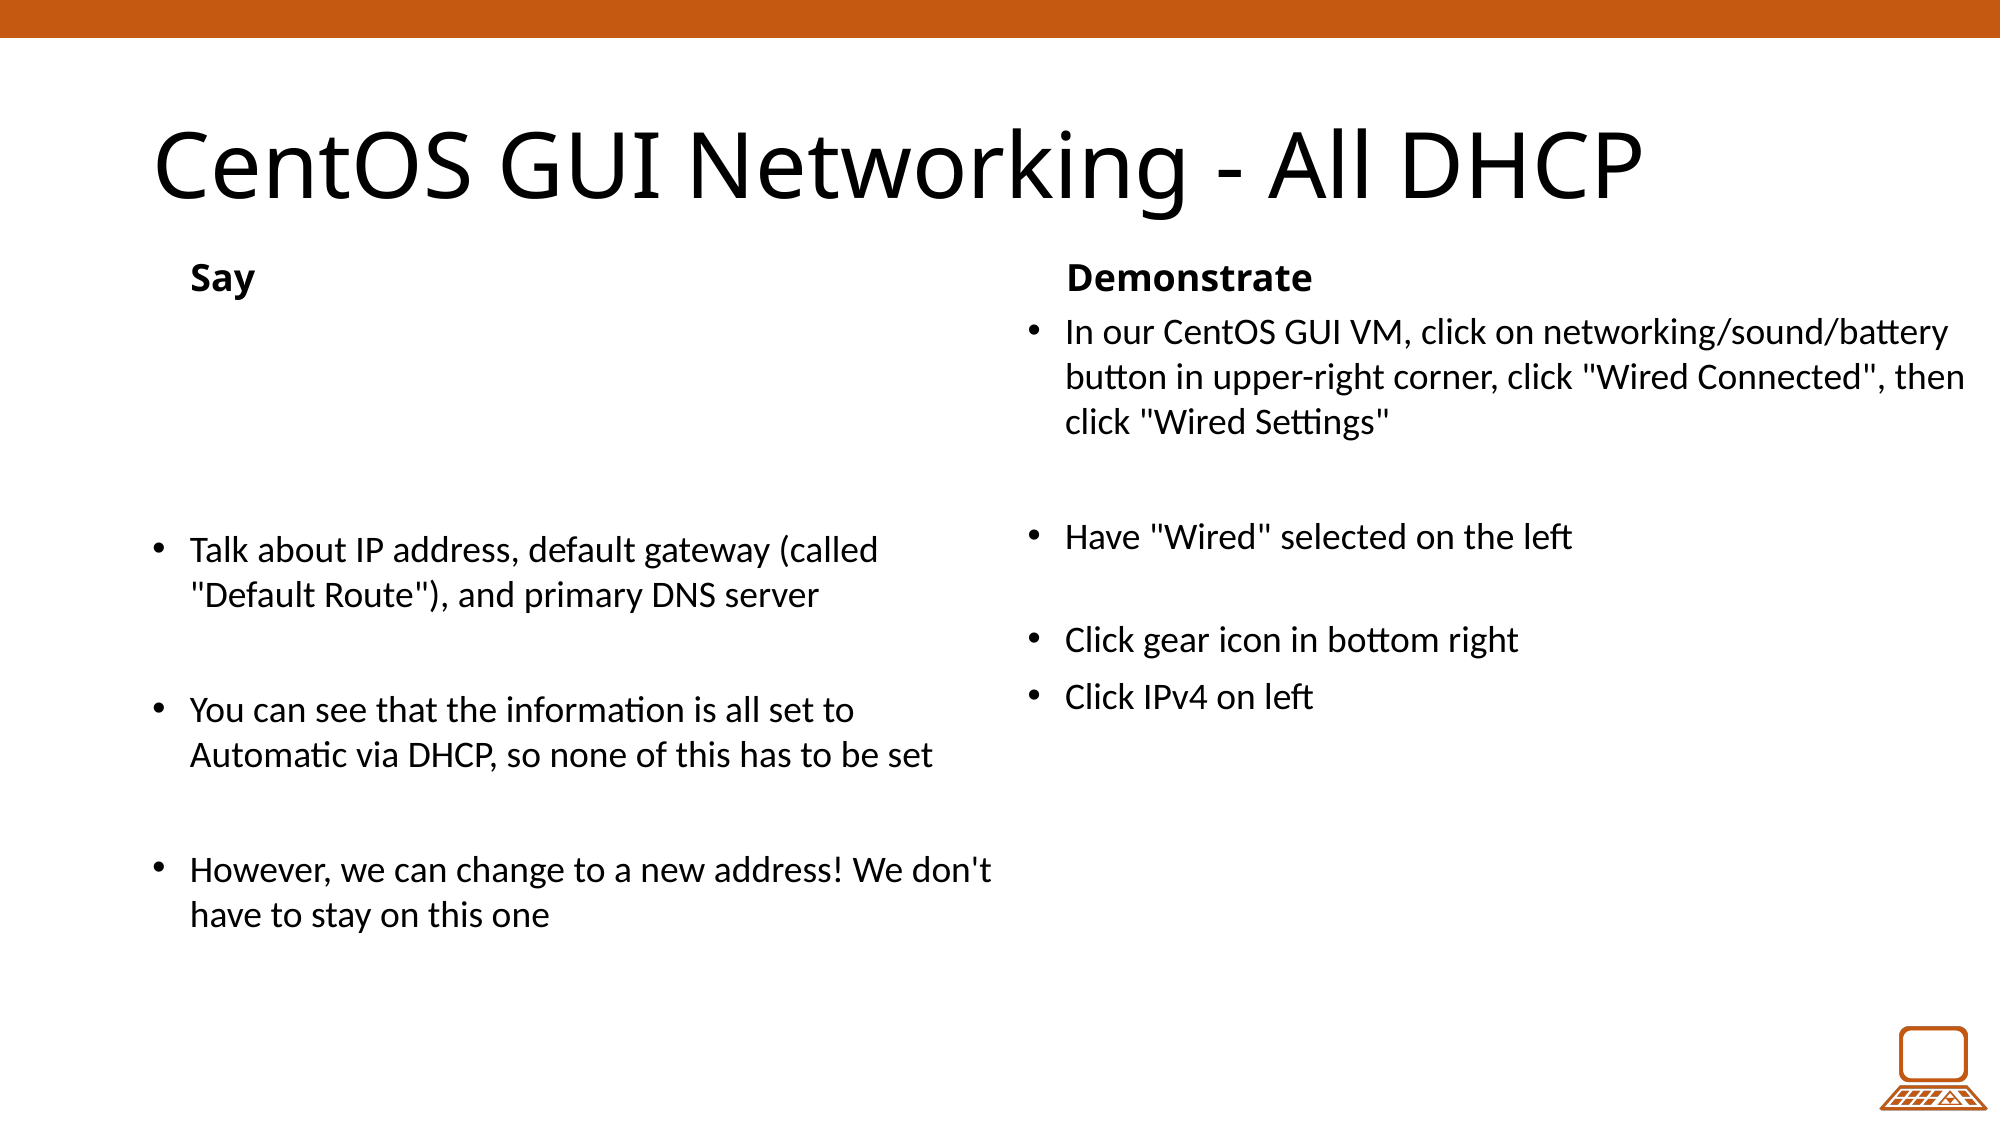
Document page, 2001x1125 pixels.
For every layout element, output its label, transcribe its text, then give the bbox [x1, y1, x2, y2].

text_box [0, 0, 2000, 39]
text_box Demonstrate [1051, 246, 1790, 307]
picture [1879, 1026, 1988, 1111]
text_box Talk about IP address, default gateway (called "Default Route"), and primary DNS server You can see that the information is all set to Automatic via DHCP, so none of this has to be set However, we can change to a new address! We don't have to stay on this one [137, 299, 1012, 1125]
text_box In our CentOS GUI VM, click on networking/sound/battery button in upper-right corner, click "Wired Connected", then click "Wired Settings" Have "Wired" selected on the left Click gear icon in bottom right Click IPv4 on left [1012, 299, 2000, 1125]
title CentOS GUI Networking - All DHCP [137, 59, 1863, 278]
text_box Say [175, 246, 915, 307]
